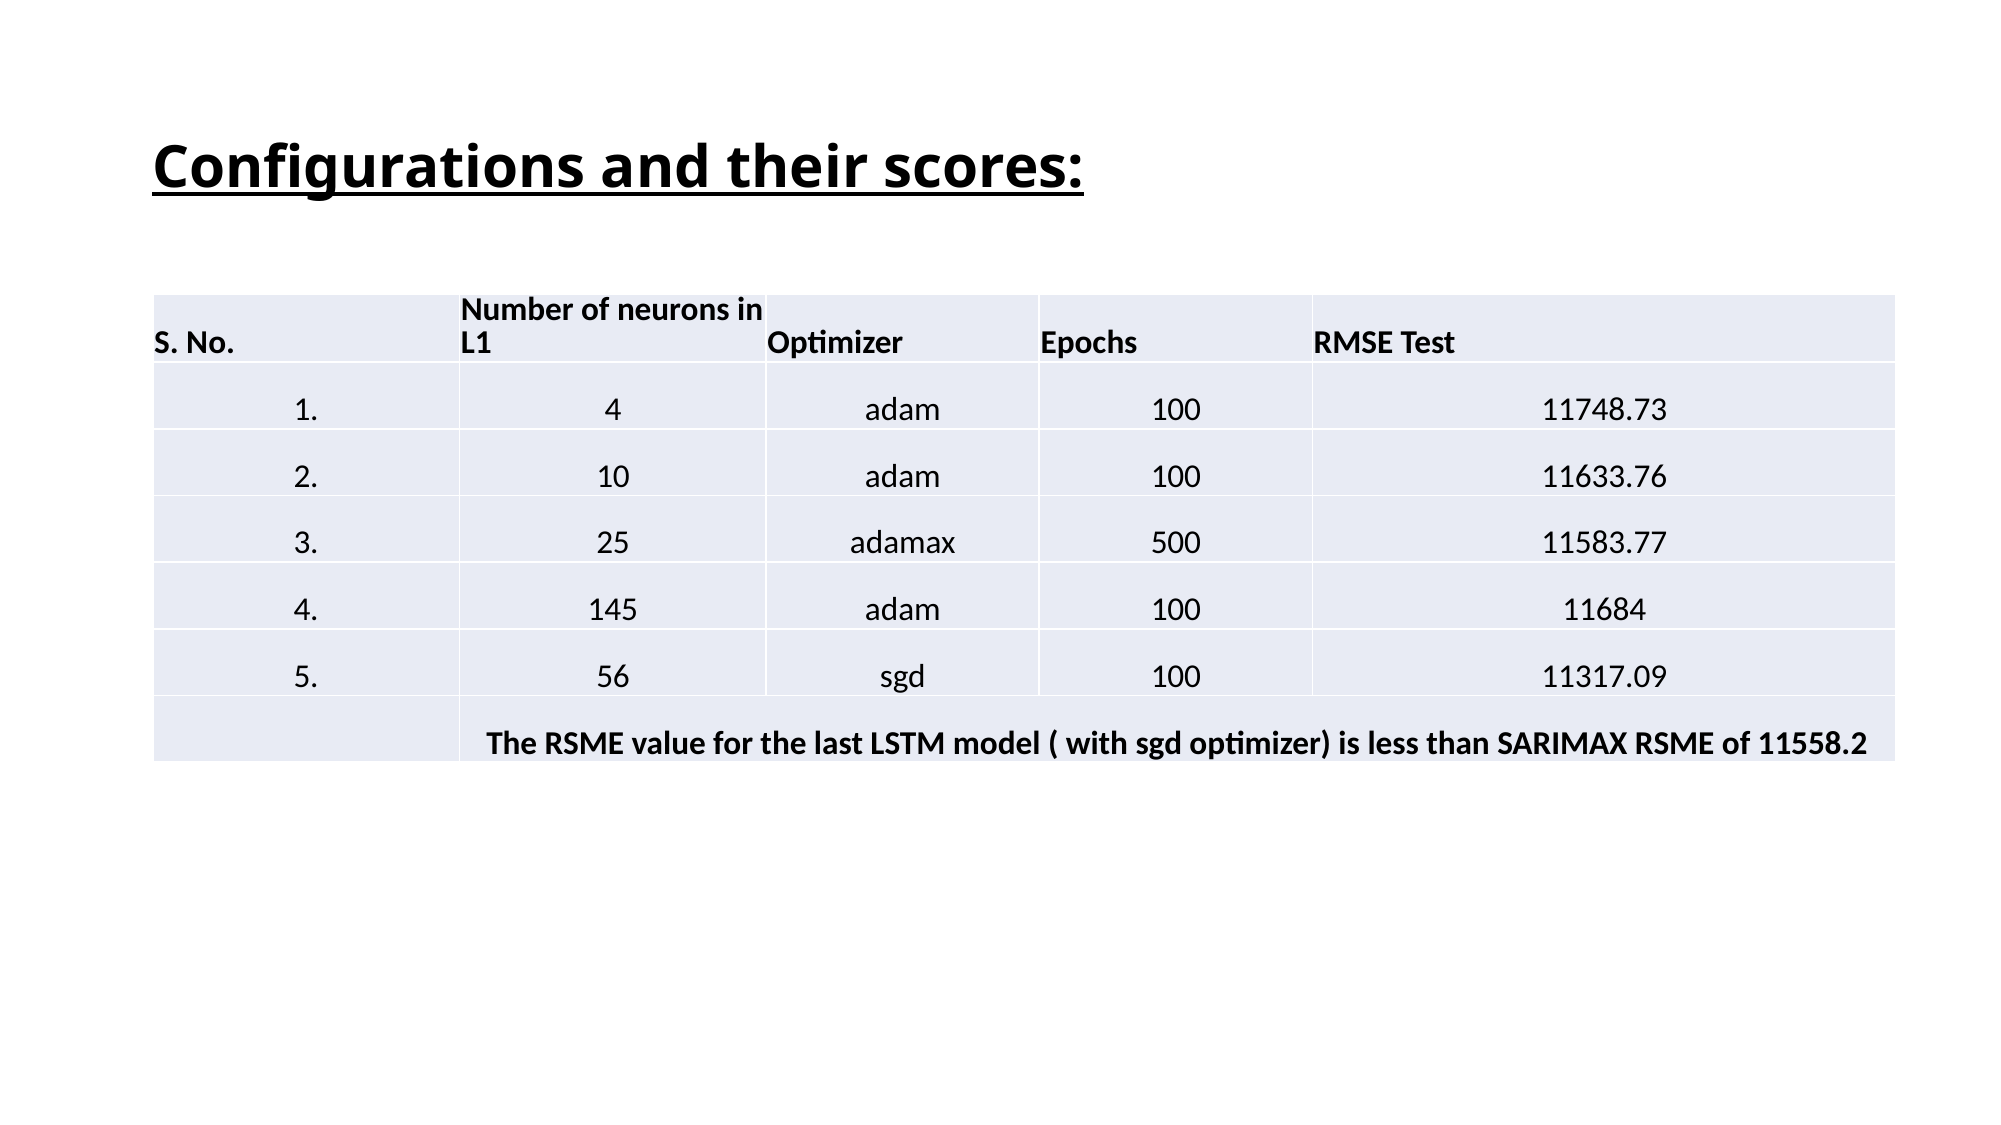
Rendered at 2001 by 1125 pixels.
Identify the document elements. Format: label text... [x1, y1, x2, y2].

table_cell 2. [154, 430, 459, 495]
table_cell 56 [460, 630, 765, 695]
table_cell 4 [460, 363, 765, 428]
table_cell 100 [1040, 630, 1312, 695]
table_header Number of neurons in L1 [460, 295, 765, 361]
table_cell adam [767, 363, 1038, 428]
table_cell 500 [1040, 496, 1312, 561]
table_cell adam [767, 563, 1038, 628]
table_cell adamax [767, 496, 1038, 561]
table_cell 145 [460, 563, 765, 628]
table_header Optimizer [767, 295, 1038, 361]
table_cell 100 [1040, 430, 1312, 495]
table_cell 3. [154, 496, 459, 561]
table_cell 100 [1040, 563, 1312, 628]
table_cell 25 [460, 496, 765, 561]
table_cell [154, 696, 459, 761]
table_cell 11748.73 [1313, 363, 1895, 428]
table_header RMSE Test [1313, 295, 1895, 361]
table_cell 4. [154, 563, 459, 628]
table_cell 11633.76 [1313, 430, 1895, 495]
table_cell adam [767, 430, 1038, 495]
table_header Epochs [1040, 295, 1312, 361]
table_cell 11583.77 [1313, 496, 1895, 561]
table_cell 1. [154, 363, 459, 428]
table_cell The RSME value for the last LSTM model ( with sgd optimizer) is less than SARIMAX RSME of 11558.2 [460, 696, 1895, 761]
table_cell 100 [1040, 363, 1312, 428]
table_cell 11684 [1313, 563, 1895, 628]
table_header S. No. [154, 295, 459, 361]
title Configurations and their scores: [137, 59, 1863, 278]
table_cell 11317.09 [1313, 630, 1895, 695]
table_cell 10 [460, 430, 765, 495]
table_cell 5. [154, 630, 459, 695]
table_cell sgd [767, 630, 1038, 695]
